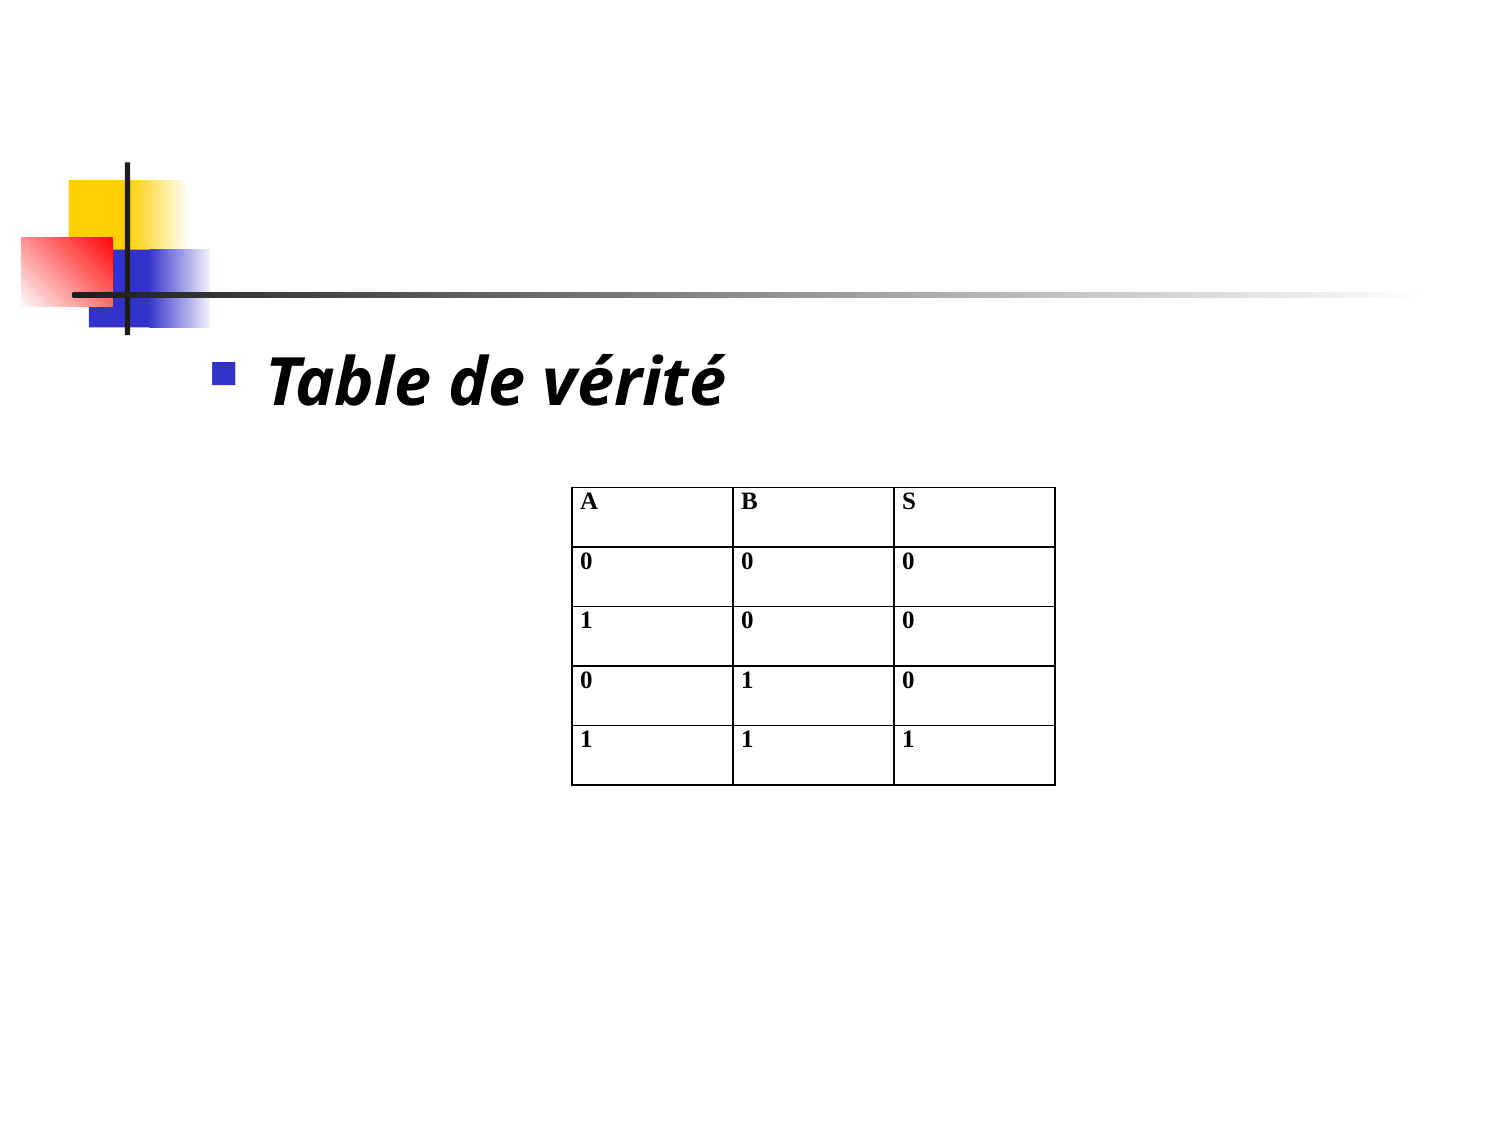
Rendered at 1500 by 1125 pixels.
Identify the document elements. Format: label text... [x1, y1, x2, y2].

table_header A [573, 488, 732, 546]
table_header B [734, 488, 893, 546]
table_cell 1 [895, 726, 1054, 784]
table_cell 1 [573, 726, 732, 784]
table_cell 0 [895, 548, 1054, 606]
table_cell 0 [734, 607, 893, 665]
table_header S [895, 488, 1054, 546]
table_cell 0 [895, 667, 1054, 725]
table_cell 0 [734, 548, 893, 606]
table_cell 0 [895, 607, 1054, 665]
table_cell 1 [573, 607, 732, 665]
table_cell 1 [734, 726, 893, 784]
table_cell 1 [734, 667, 893, 725]
table_cell 0 [573, 548, 732, 606]
list Table de vérité [193, 330, 1470, 1007]
table_cell 0 [573, 667, 732, 725]
